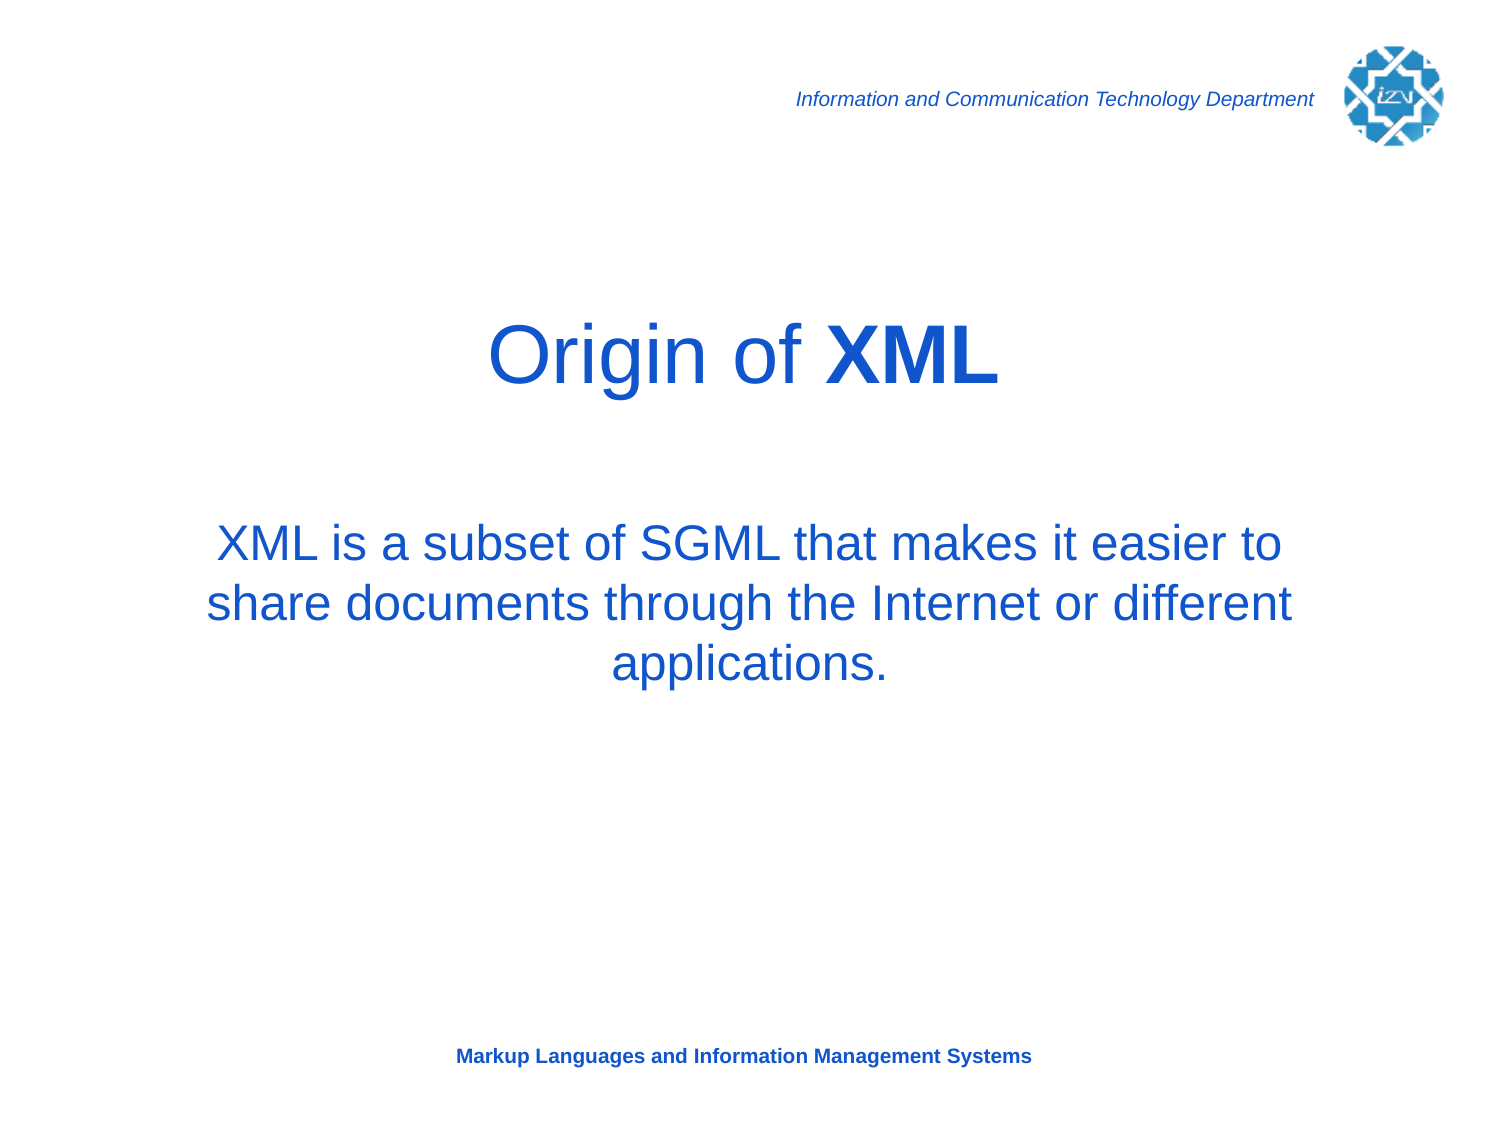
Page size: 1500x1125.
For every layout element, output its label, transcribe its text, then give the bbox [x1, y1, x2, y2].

text_box XML is a subset of SGML that makes it easier to share documents through the Internet or different applications. [171, 503, 1329, 699]
text_box Markup Languages and Information Management Systems [76, 1034, 1412, 1075]
title Origin of XML [123, 302, 1364, 398]
picture [1340, 42, 1452, 154]
text_box Information and Communication Technology Department [761, 78, 1329, 118]
